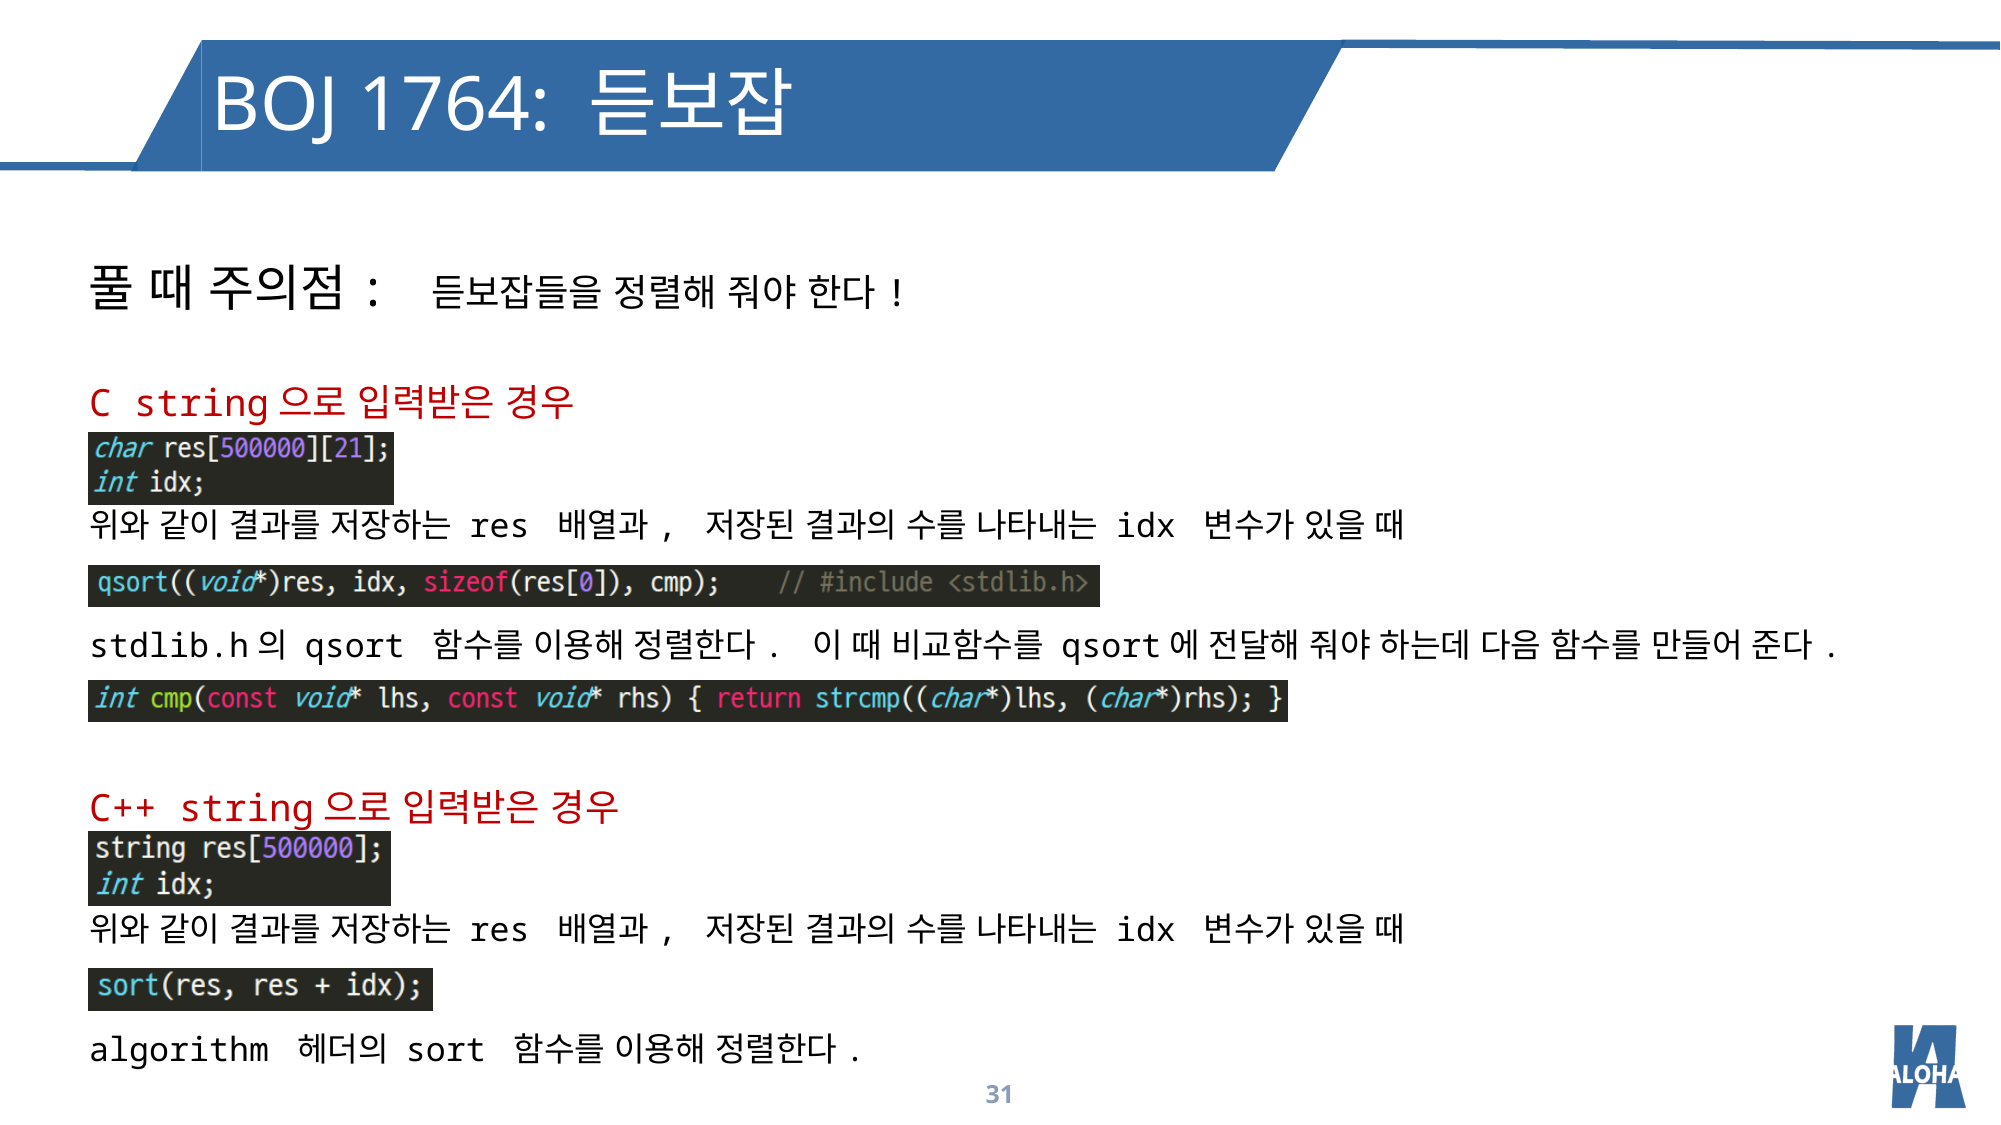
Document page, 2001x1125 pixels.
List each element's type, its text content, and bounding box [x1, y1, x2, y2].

text_box 풀 때 주의점: 듣보잡들을 정렬해 줘야 한다! [74, 248, 1400, 324]
picture [1853, 1006, 2000, 1125]
list BOJ 1764: 듣보잡 [196, 45, 1270, 168]
picture [88, 831, 391, 906]
picture [88, 432, 394, 505]
picture [88, 679, 1288, 722]
picture [88, 967, 433, 1011]
text_box C string으로 입력받은 경우 위와 같이 결과를 저장하는 res 배열과, 저장된 결과의 수를 나타내는 idx 변수가 있을 때 stdlib.h의 qsort 함수를 이용해 정렬한다. 이 때 비교함수를 qsort에 전달해 줘야 하는데 다음 함수를 만들어 준다. C++ string으로 입력받은 경우 위와 같이 결과를 저장하는 res 배열과, 저장된 결과의 수를 나타내는 idx 변수가 있을 때 algorithm 헤더의 sort 함수를 이용해 정렬한다. [74, 371, 1965, 1076]
slide_number 31 [774, 1076, 1225, 1125]
picture [88, 565, 1100, 607]
